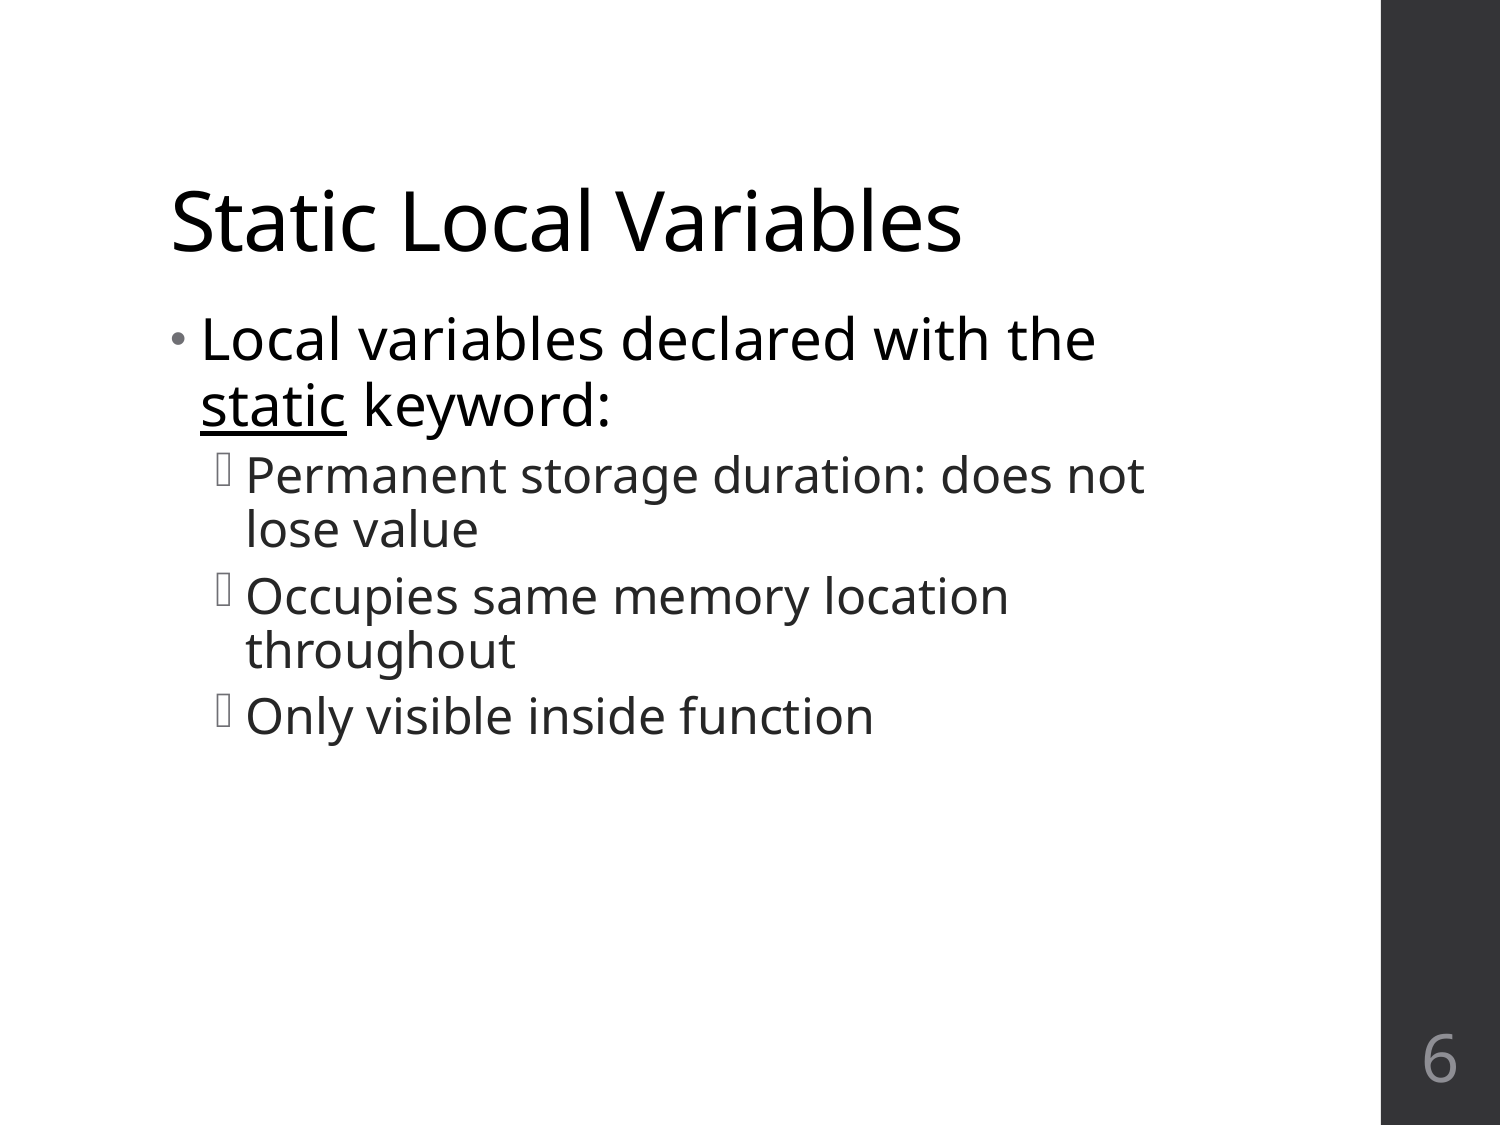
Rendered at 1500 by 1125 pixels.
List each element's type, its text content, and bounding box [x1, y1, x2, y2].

slide_number 6 [1384, 1012, 1498, 1110]
title Static Local Variables [155, 60, 1348, 278]
list Local variables declared with the static keyword: Permanent storage duration: does not lose value Occupies same memory location throughout Only visible inside function [155, 299, 1213, 1014]
